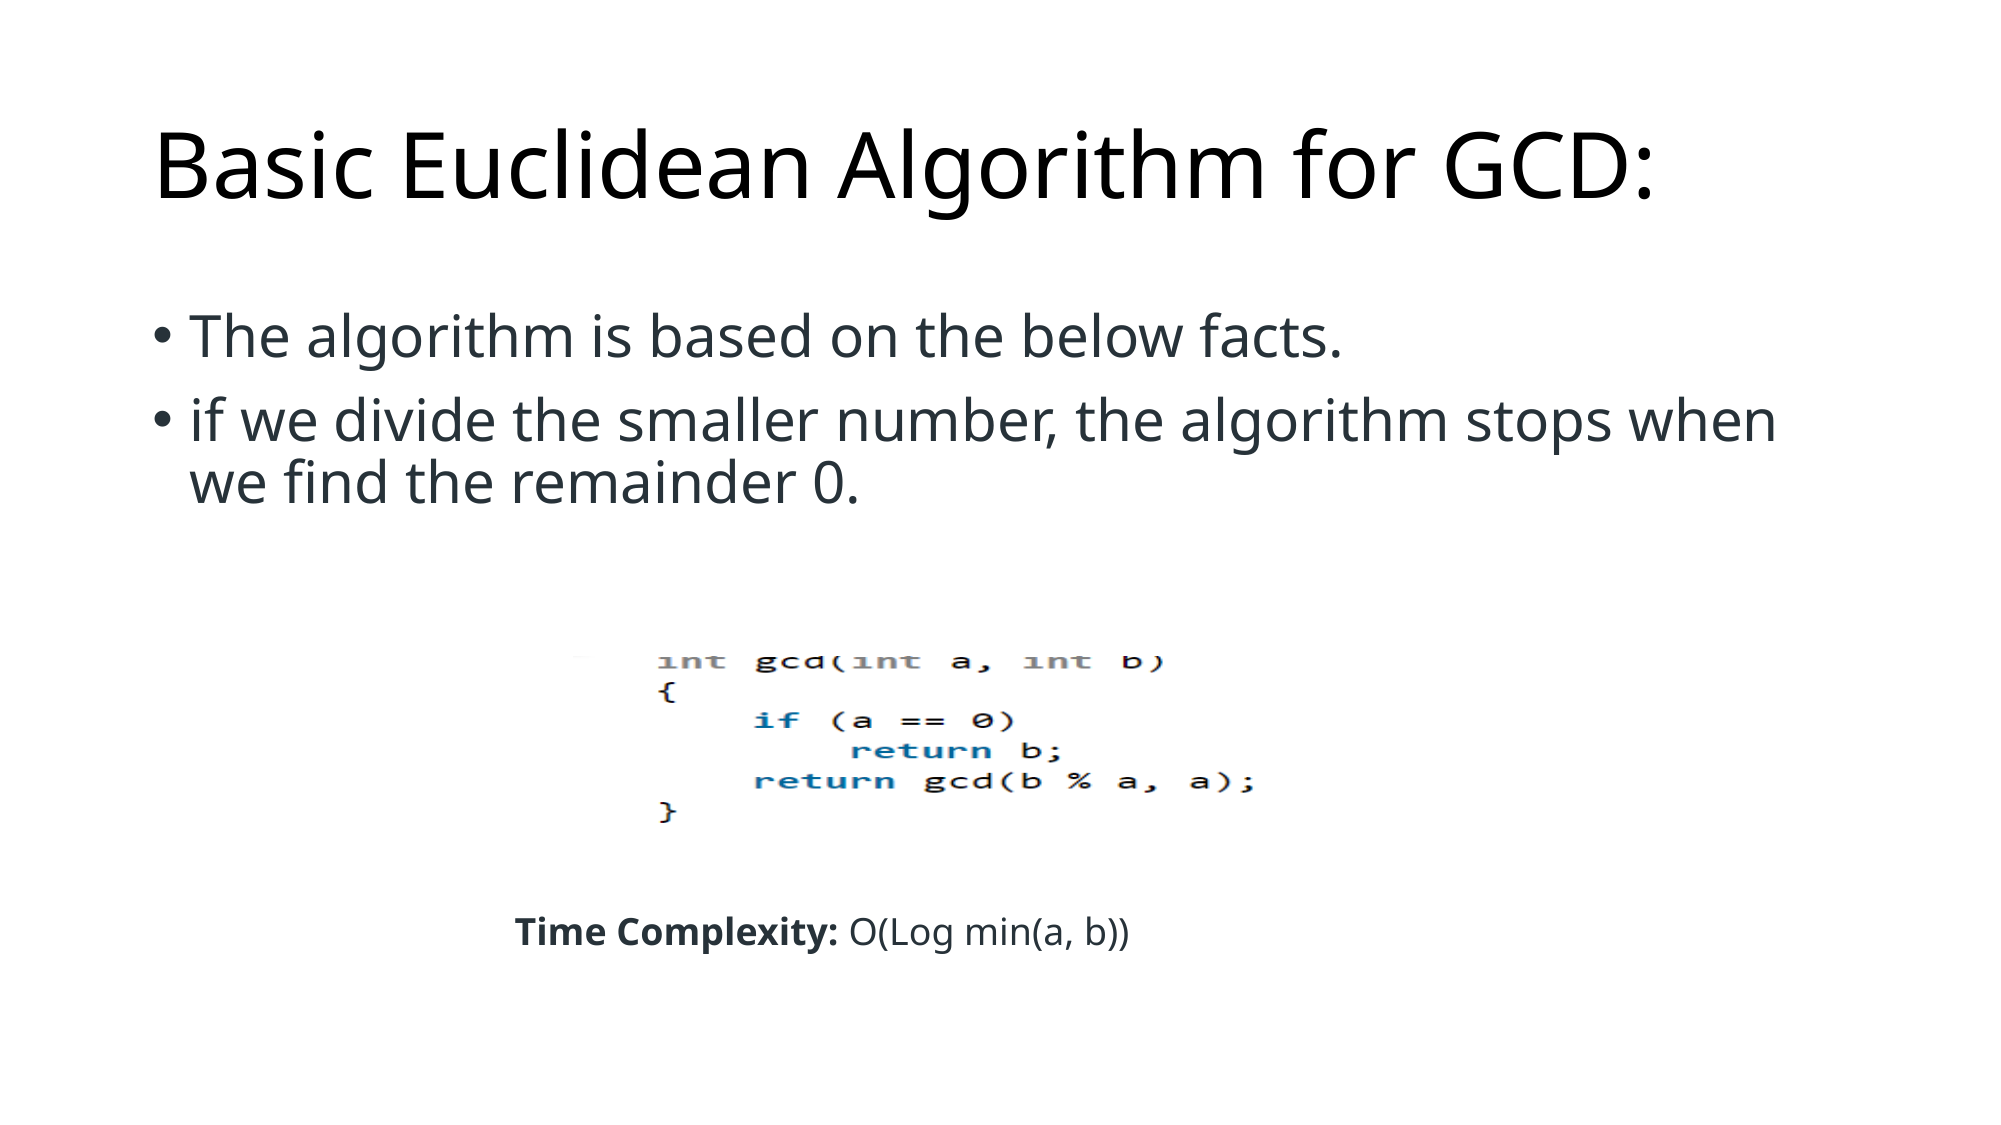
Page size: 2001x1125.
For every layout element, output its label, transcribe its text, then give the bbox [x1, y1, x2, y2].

text_box Time Complexity: O(Log min(a, b)) [499, 900, 1501, 961]
title Basic Euclidean Algorithm for GCD: [137, 59, 1863, 278]
picture [572, 655, 1581, 849]
list The algorithm is based on the below facts. if we divide the smaller number, the algorithm stops when we find the remainder 0. [137, 299, 1863, 1014]
